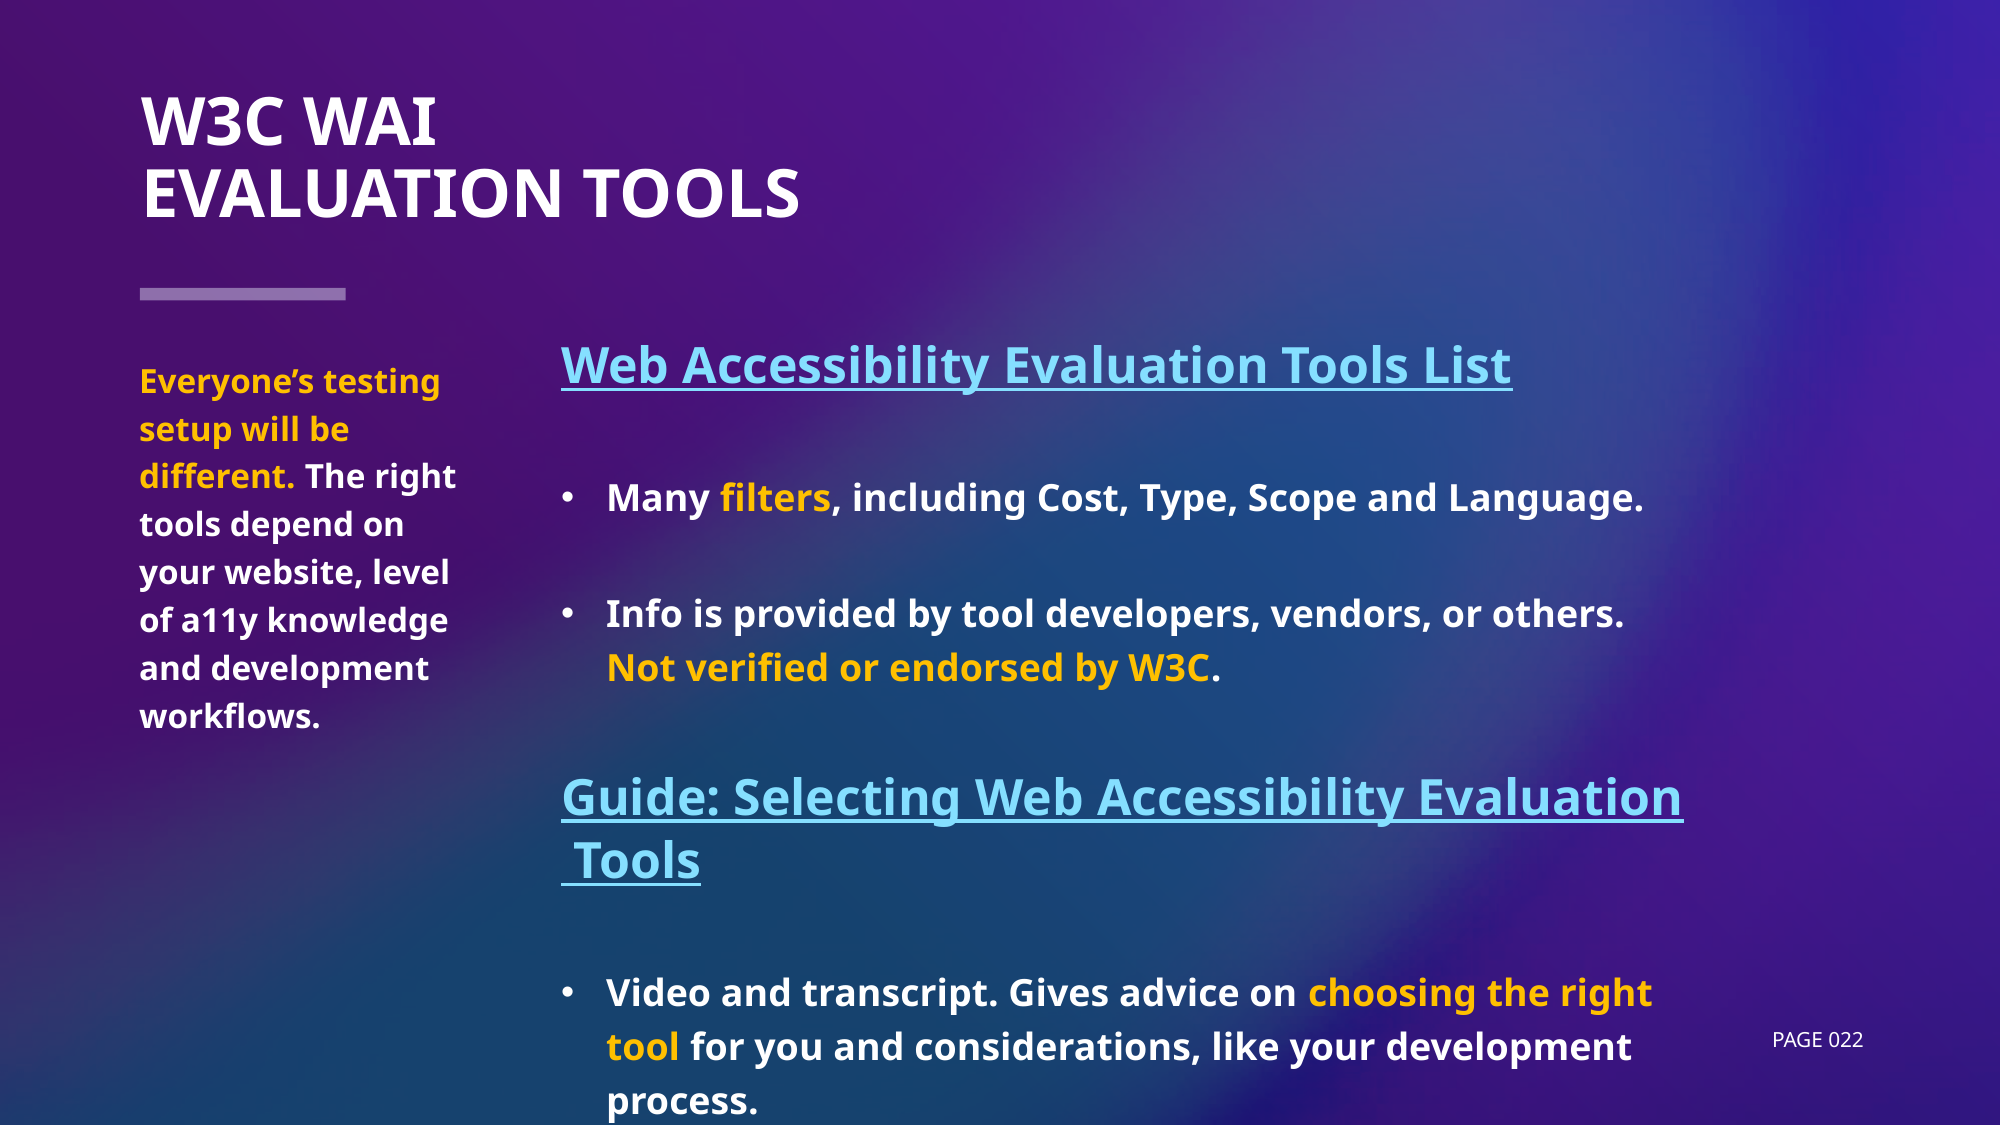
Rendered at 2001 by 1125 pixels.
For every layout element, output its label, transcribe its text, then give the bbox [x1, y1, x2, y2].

list Web Accessibility Evaluation Tools List Many filters, including Cost, Type, Scope and Language. Info is provided by tool developers, vendors, or others. Not verified or endorsed by W3C. Guide: Selecting Web Accessibility Evaluation Tools Video and transcript. Gives advice on choosing the right tool for you and considerations, like your development process. [546, 312, 1706, 996]
slide_number Page 022 [1438, 1014, 1864, 1075]
text_box Everyone’s testing setup will be different. The right tools depend on your website, level of a11y knowledge and development workflows. [124, 344, 494, 849]
title W3C WAI Evaluation Tools [125, 35, 870, 240]
